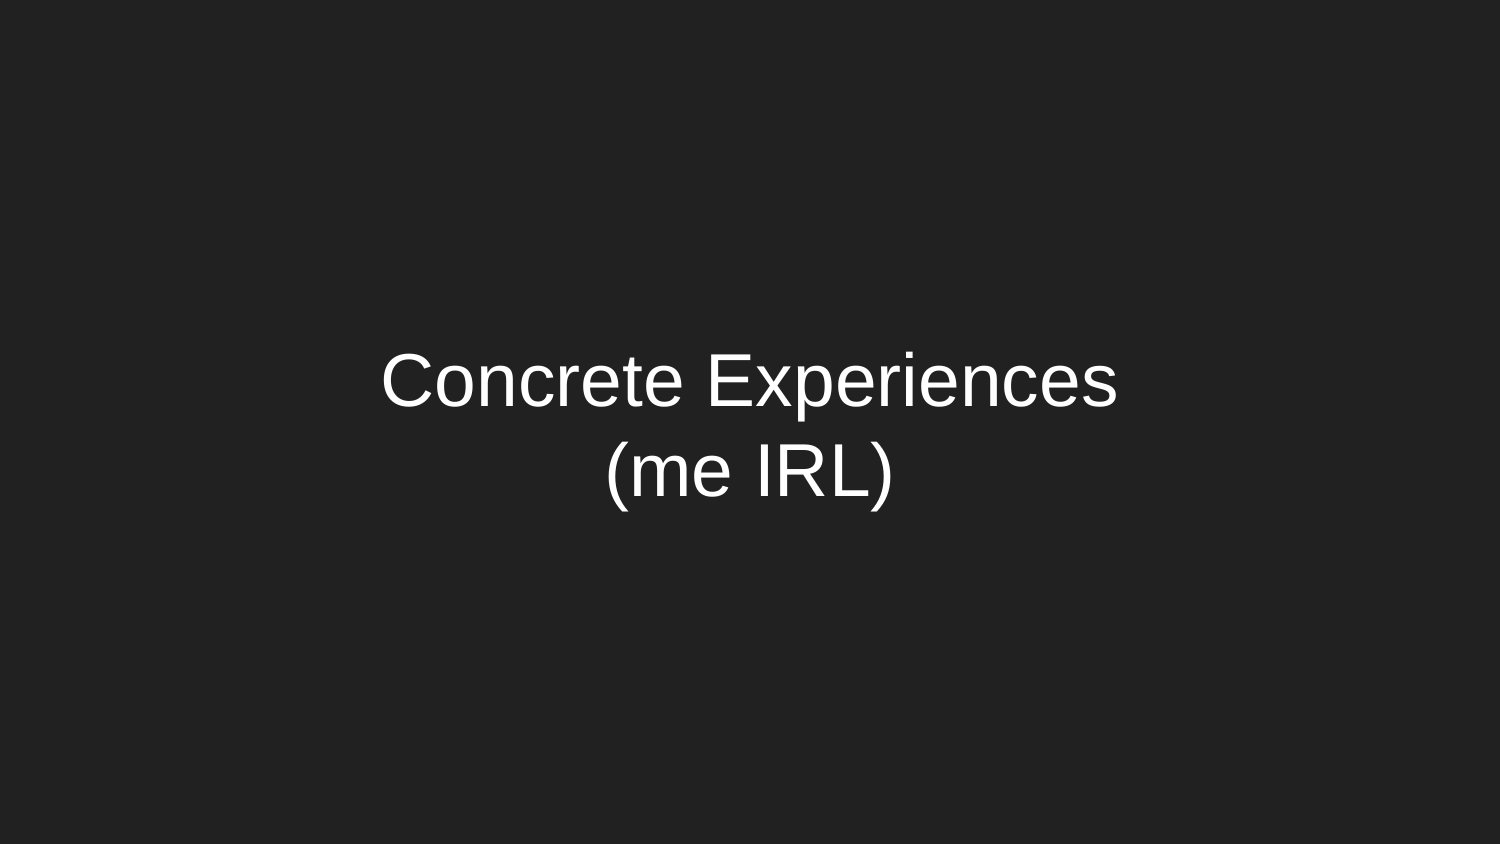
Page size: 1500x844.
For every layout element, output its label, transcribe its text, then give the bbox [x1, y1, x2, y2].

title Concrete Experiences (me IRL) [51, 352, 1449, 491]
